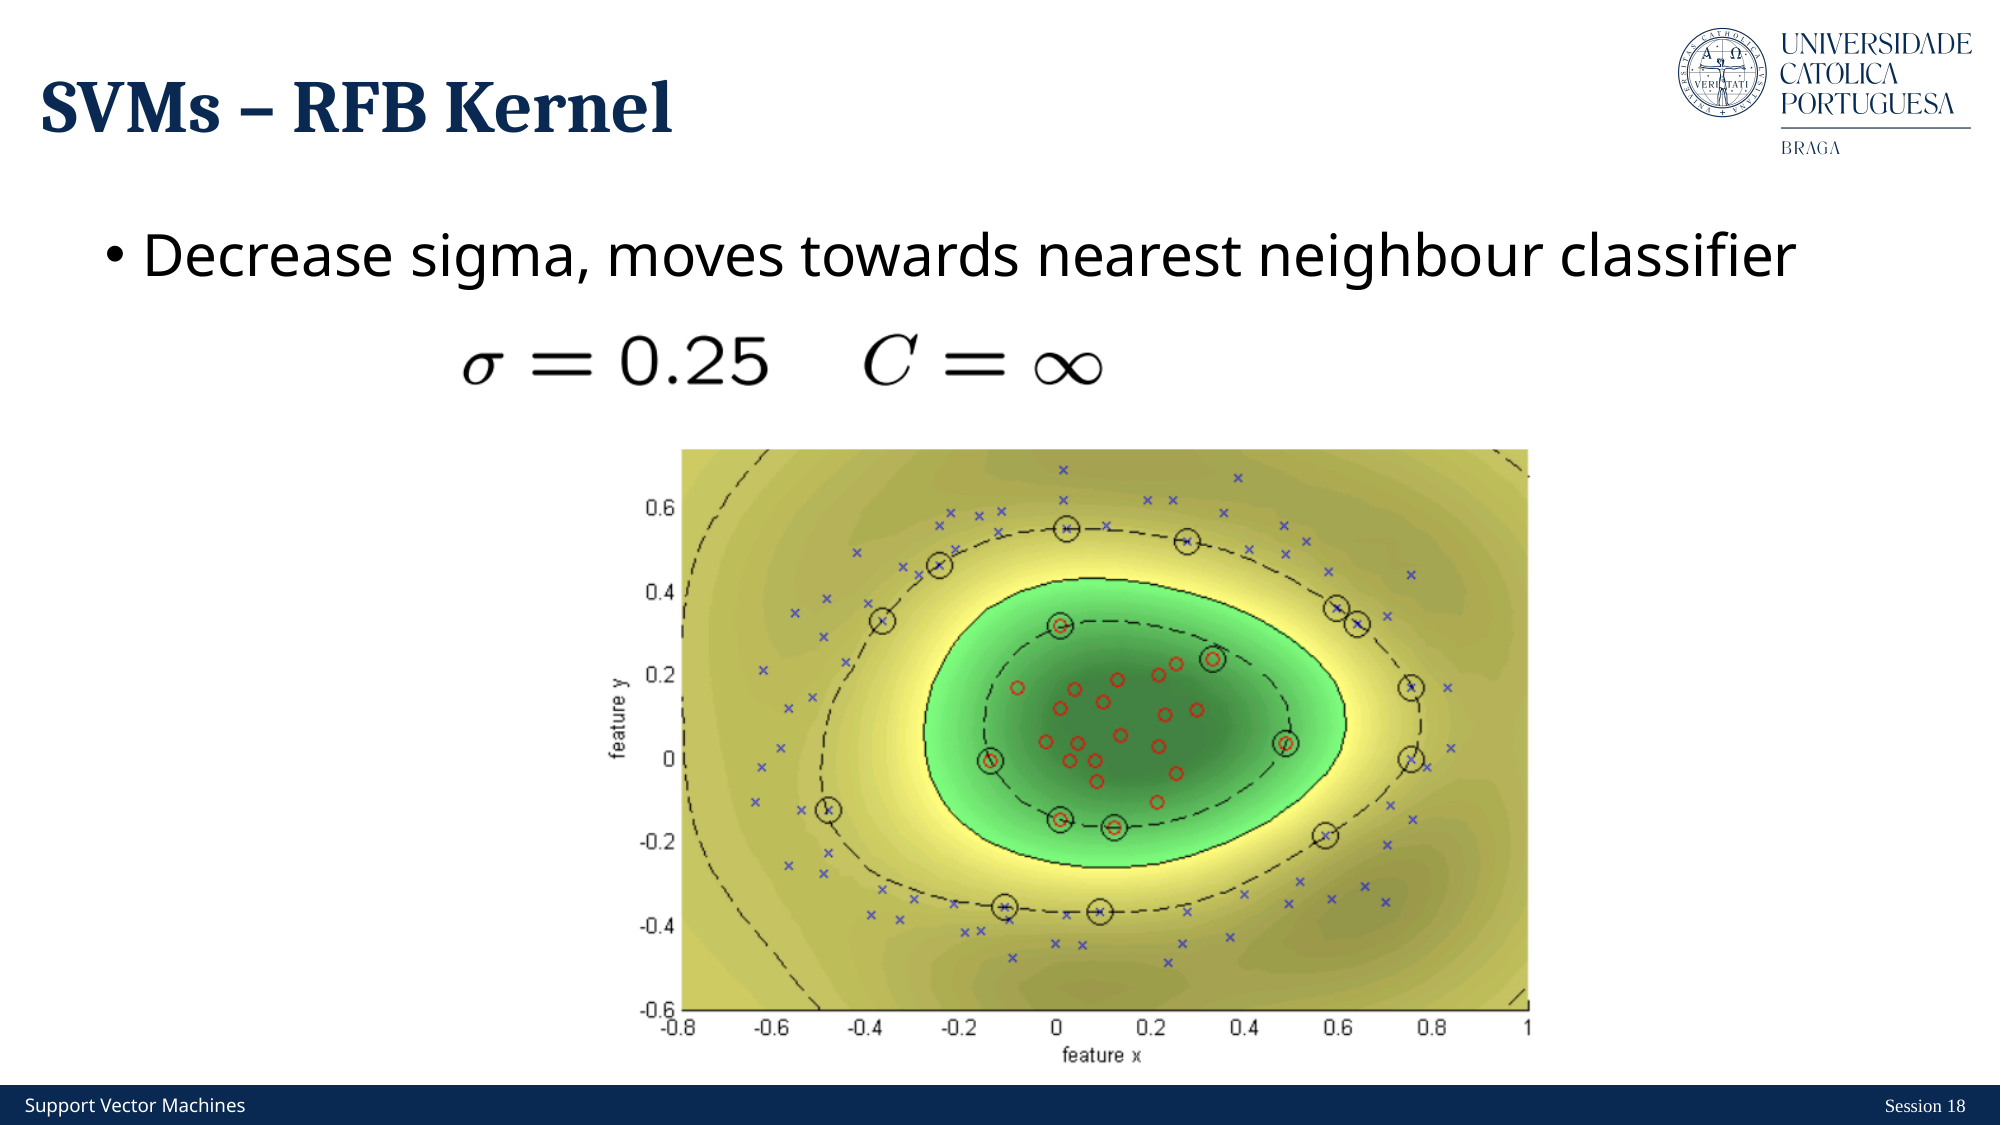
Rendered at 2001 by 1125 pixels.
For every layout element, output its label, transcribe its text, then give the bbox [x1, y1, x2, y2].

picture [1672, 18, 1982, 163]
text_box Decrease sigma, moves towards nearest neighbour classifier [89, 218, 1861, 1075]
text_box Support Vector Machines [9, 1086, 865, 1125]
text_box [0, 1085, 2000, 1125]
picture [449, 315, 1551, 1073]
title SVMs – RFB Kernel [27, 0, 1753, 218]
text_box Session 18 [865, 1086, 1981, 1125]
